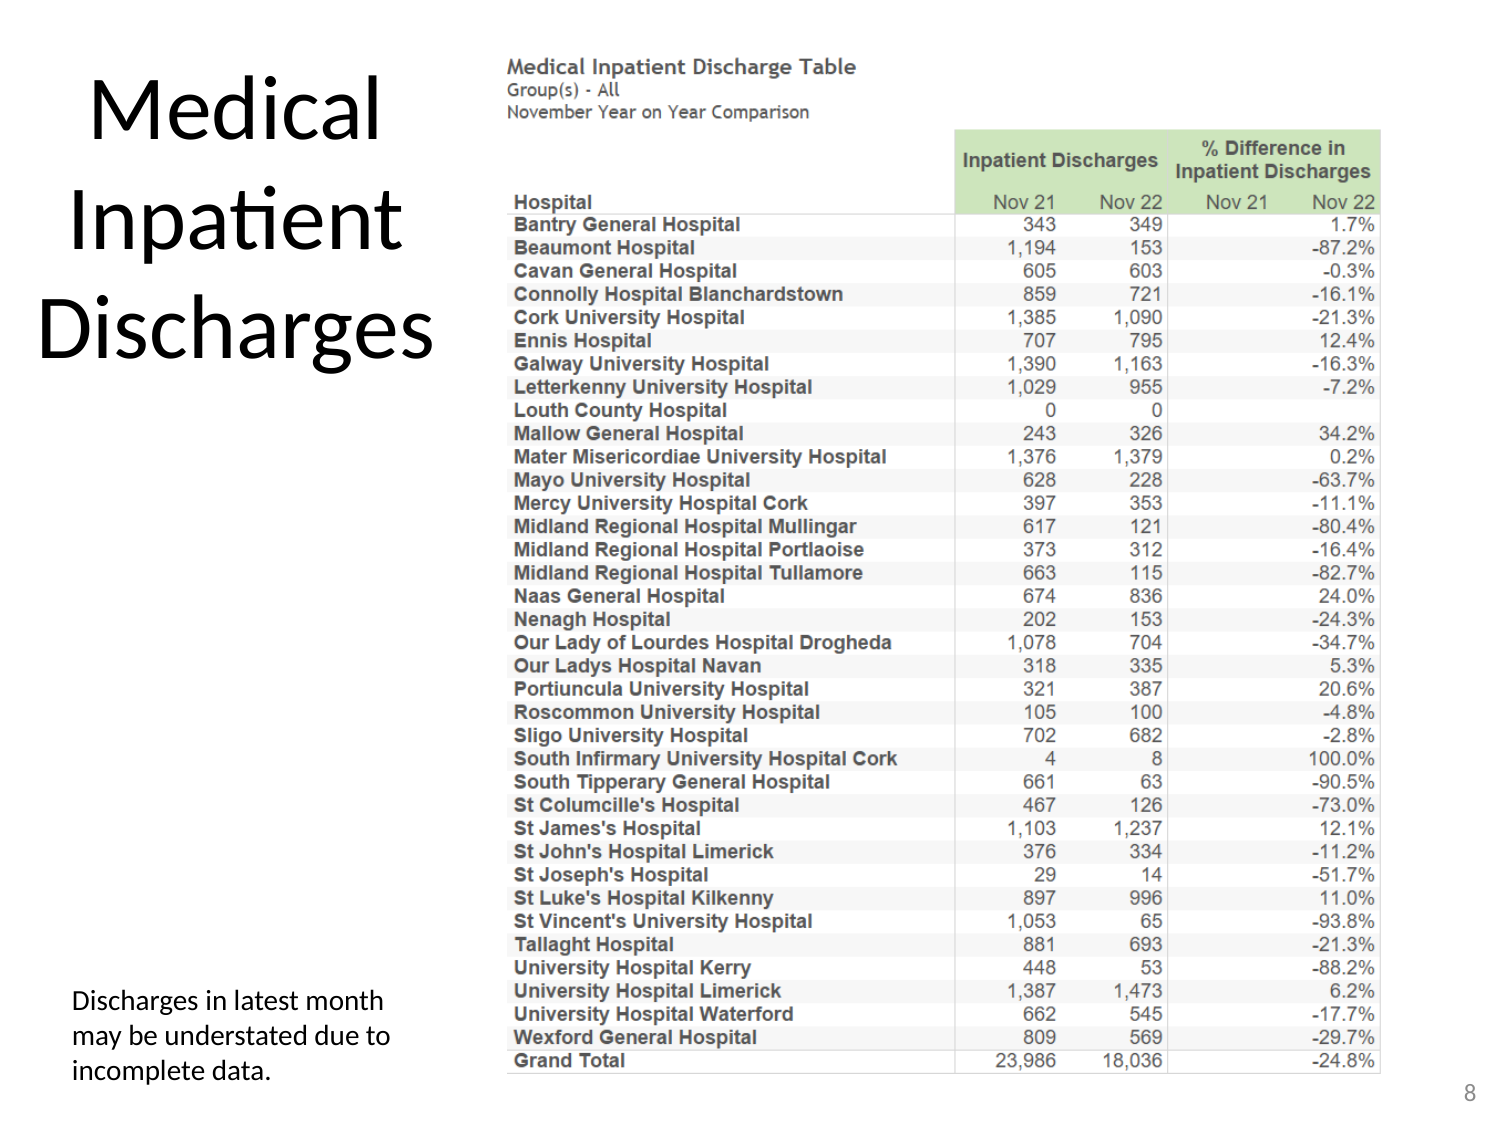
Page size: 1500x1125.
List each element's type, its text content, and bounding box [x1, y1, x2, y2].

picture [507, 50, 1382, 1075]
text_box 8 [1141, 1061, 1492, 1122]
text_box Medical Inpatient Discharges [0, 0, 473, 425]
text_box Discharges in latest month may be understated due to incomplete data. [57, 973, 441, 1094]
